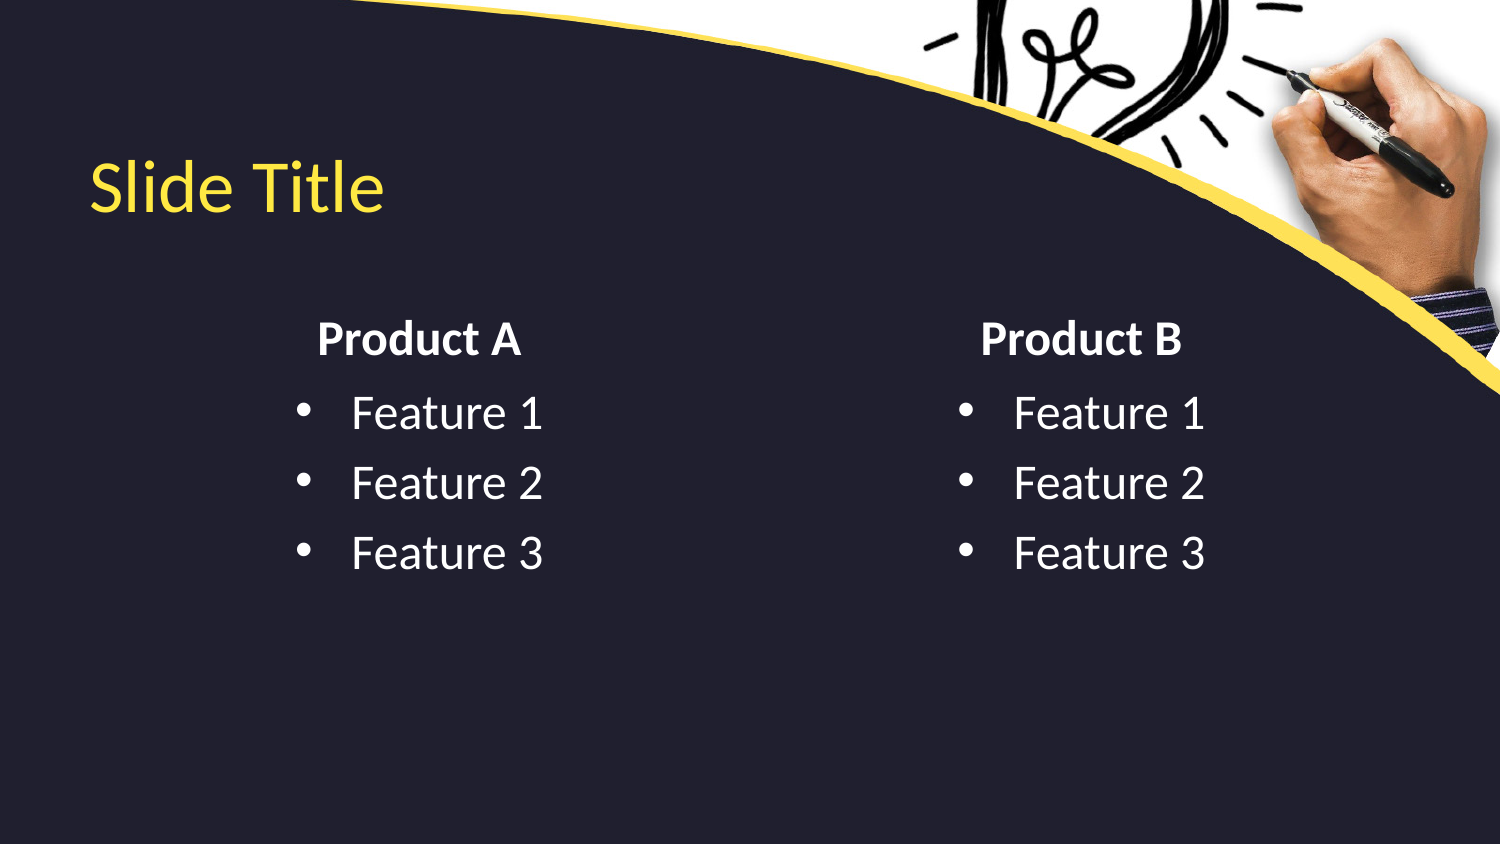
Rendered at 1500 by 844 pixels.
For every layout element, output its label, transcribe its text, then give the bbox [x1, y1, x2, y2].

list Product B [750, 294, 1413, 371]
picture [0, 0, 1500, 844]
list Feature 1 Feature 2 Feature 3 [88, 371, 750, 746]
list Feature 1 Feature 2 Feature 3 [750, 371, 1413, 746]
list Product A [88, 294, 750, 371]
title Slide Title [74, 107, 1425, 258]
